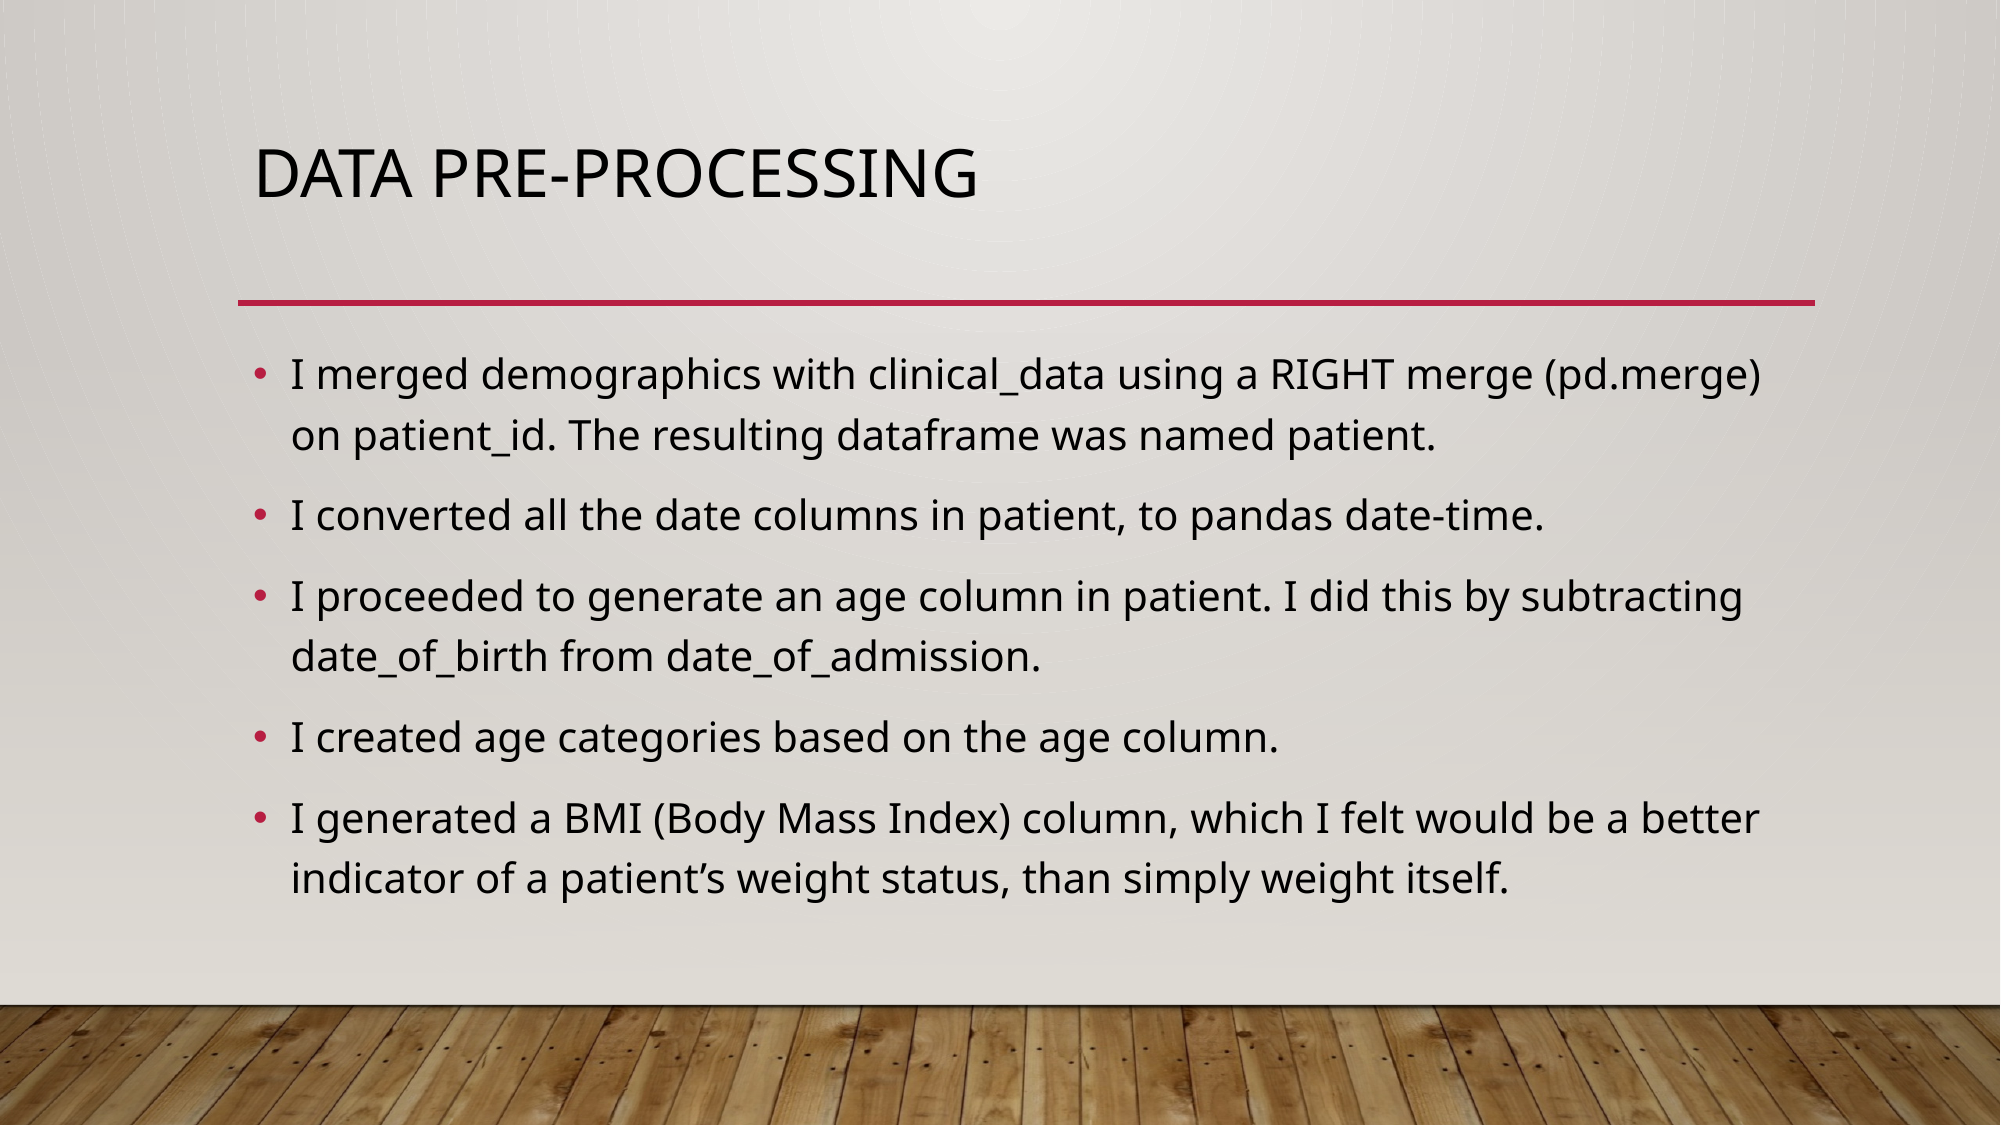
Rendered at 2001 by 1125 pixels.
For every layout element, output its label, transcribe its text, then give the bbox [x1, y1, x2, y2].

title DATA pRe-processing [238, 131, 1814, 305]
list I merged demographics with clinical_data using a RIGHT merge (pd.merge) on patient_id. The resulting dataframe was named patient. I converted all the date columns in patient, to pandas date-time. I proceeded to generate an age column in patient. I did this by subtracting date_of_birth from date_of_admission. I created age categories based on the age column. I generated a BMI (Body Mass Index) column, which I felt would be a better indicator of a patient’s weight status, than simply weight itself. [238, 330, 1814, 959]
picture [0, 1005, 2000, 1125]
